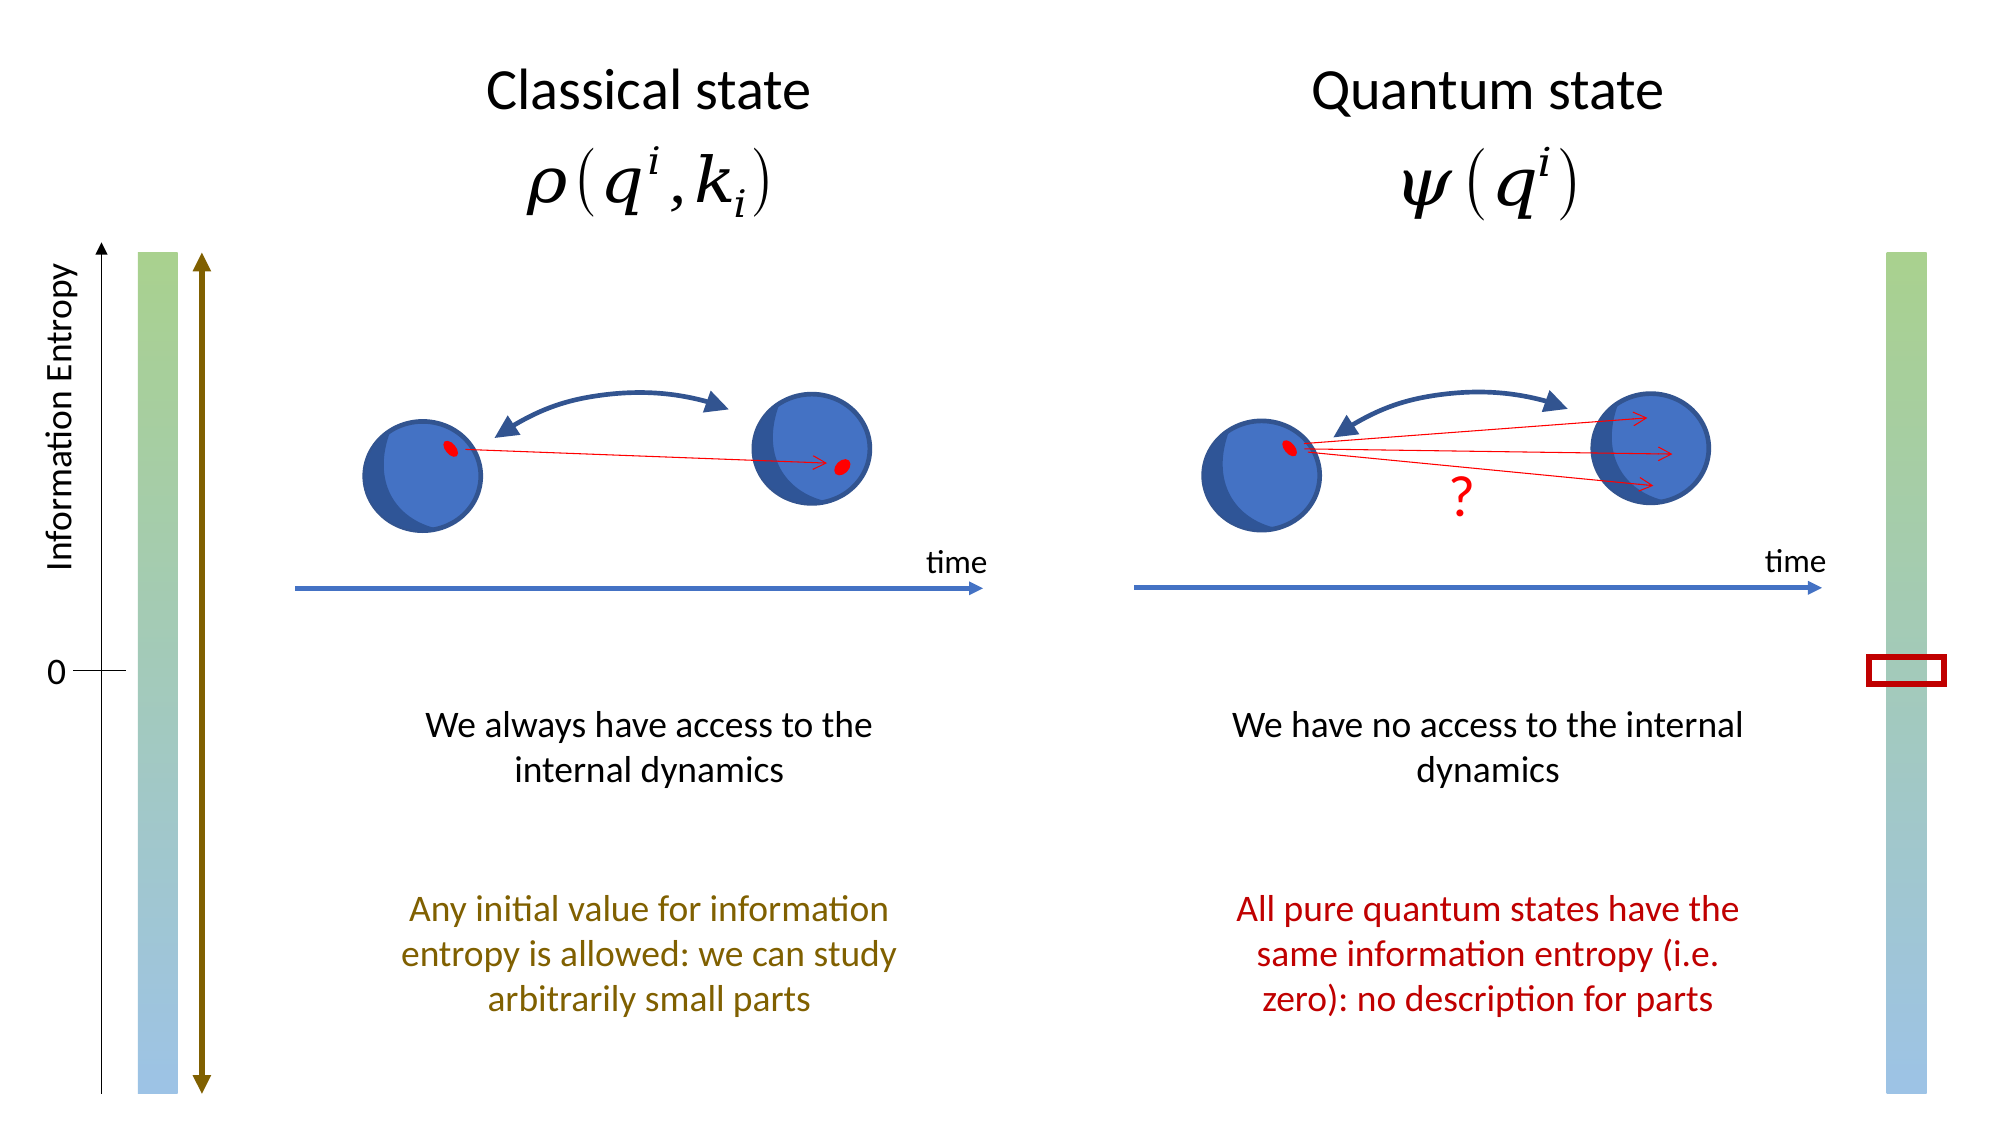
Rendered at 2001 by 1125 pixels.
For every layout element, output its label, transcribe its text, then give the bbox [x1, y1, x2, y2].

text_box We have no access to the internal dynamics [1202, 692, 1774, 798]
text_box Quantum state [1296, 43, 1680, 129]
text_box 0 [32, 640, 82, 700]
text_box [1886, 252, 1928, 656]
text_box Classical state [471, 43, 828, 129]
text_box [1868, 656, 1945, 685]
text_box All pure quantum states have the same information entropy (i.e. zero): no description for parts [1202, 876, 1774, 1027]
text_box [137, 252, 179, 1095]
text_box [1886, 685, 1928, 1095]
text_box We always have access to the internal dynamics [363, 692, 936, 798]
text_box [1134, 392, 1843, 588]
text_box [295, 392, 1004, 589]
text_box Information Entropy [26, 248, 87, 586]
text_box Any initial value for information entropy is allowed: we can study arbitrarily small parts [363, 876, 936, 1027]
